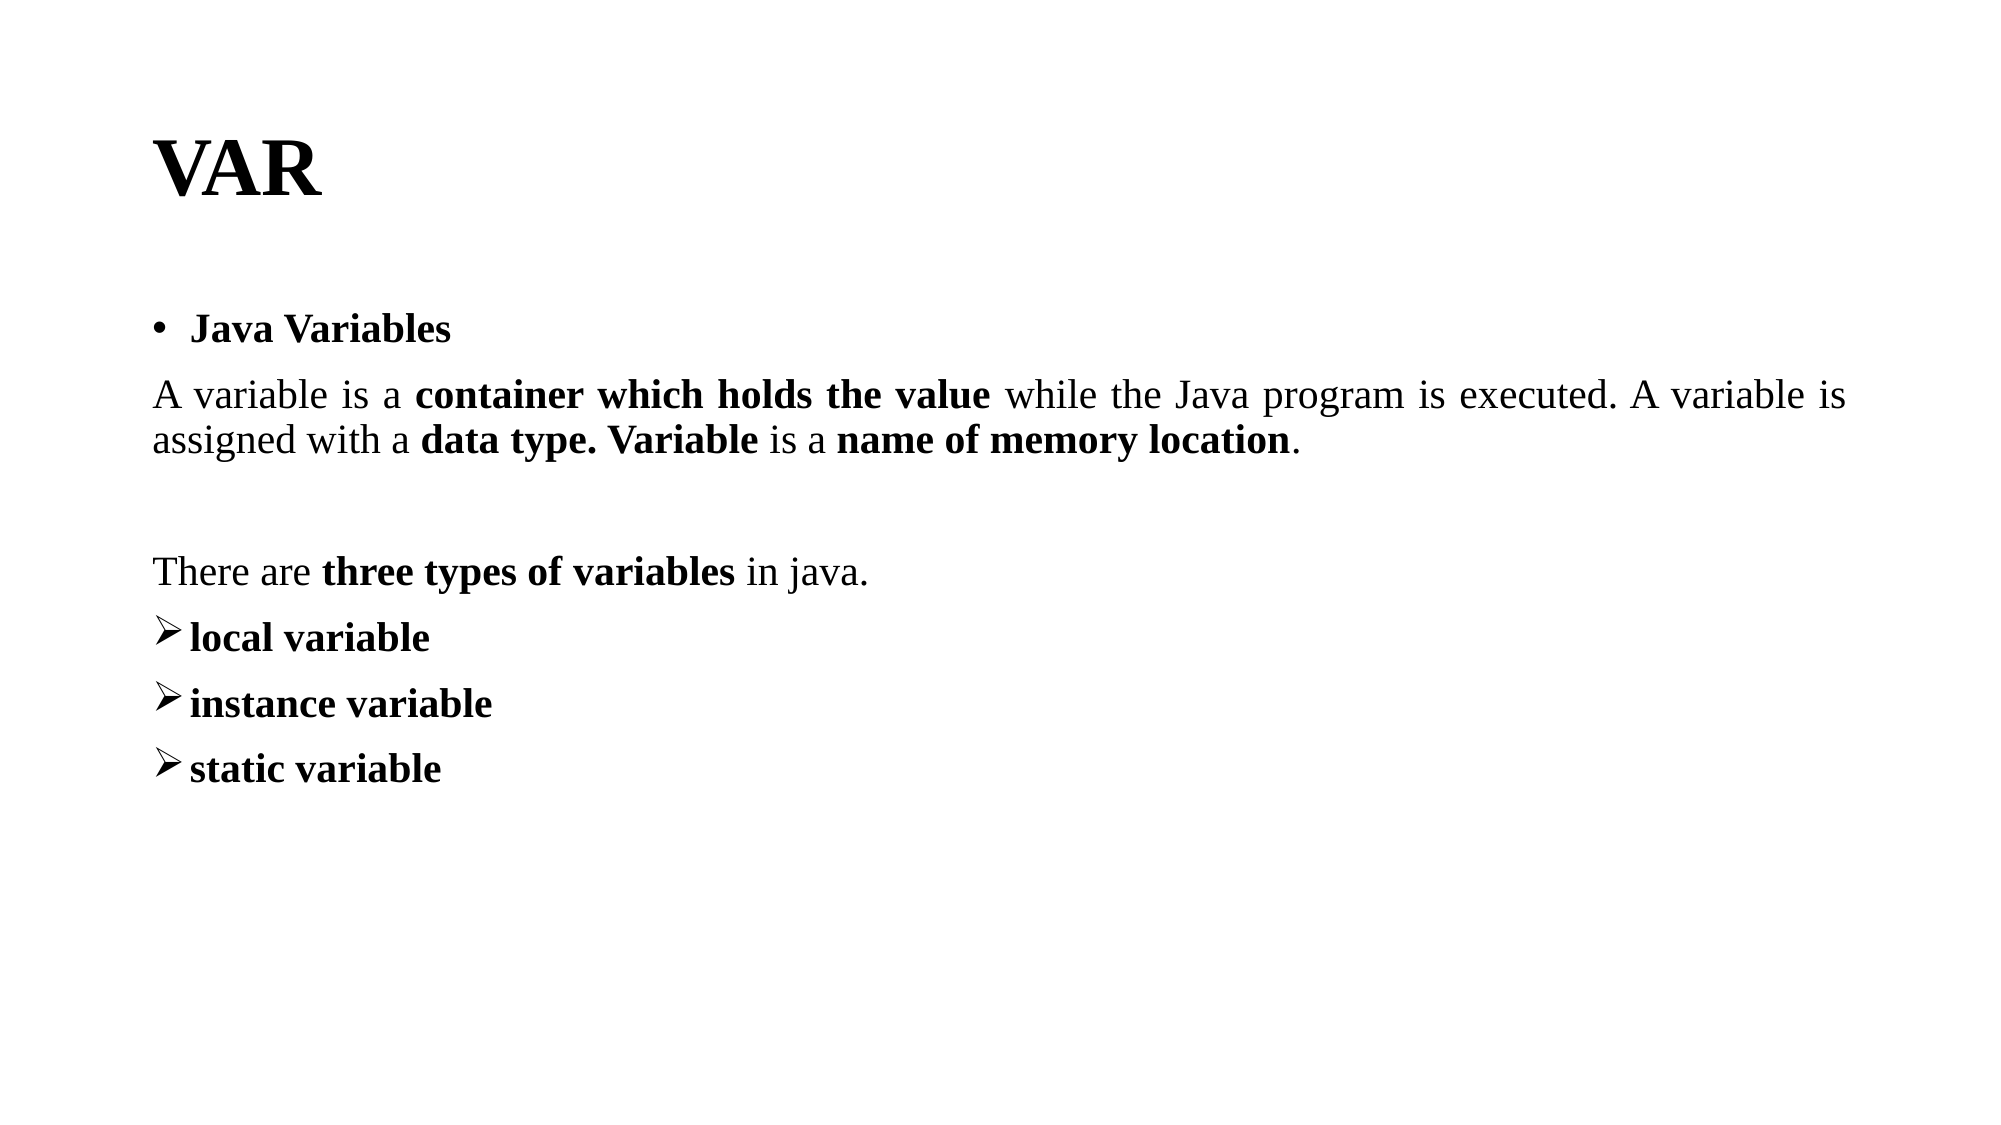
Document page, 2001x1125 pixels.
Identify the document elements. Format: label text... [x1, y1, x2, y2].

list Java Variables A variable is a container which holds the value while the Java program is executed. A variable is assigned with a data type. Variable is a name of memory location. There are three types of variables in java. local variable instance variable static variable [137, 299, 1863, 1014]
title VAR [137, 59, 1863, 278]
